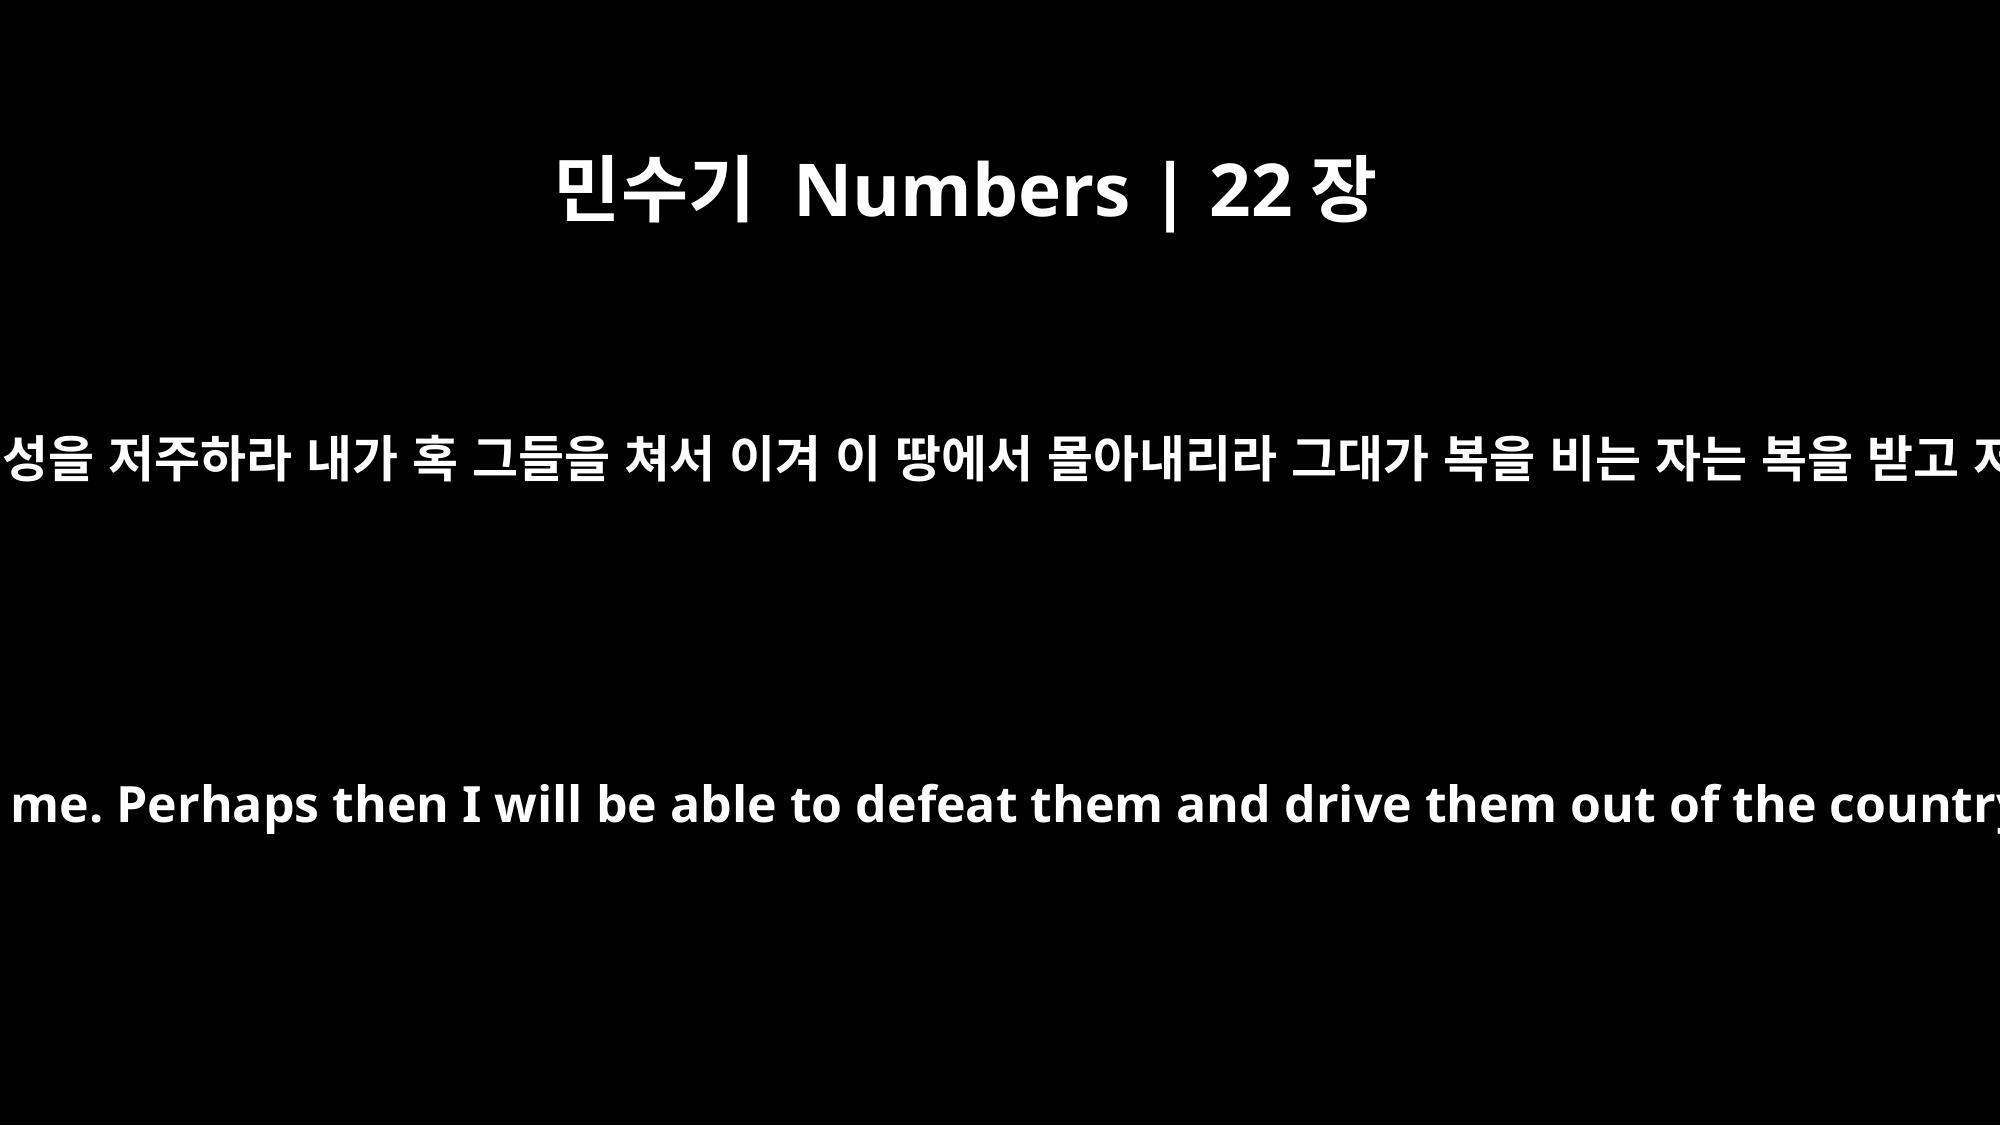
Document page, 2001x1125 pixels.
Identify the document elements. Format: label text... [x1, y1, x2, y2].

text_box Now come and put a curse on these people, because they are too powerful for me. Perhaps then I will be able to defeat them and drive them out of the country. For I know that those you bless are blessed, and those you curse are cursed." [0, 764, 2000, 900]
text_box 민수기 Numbers | 22장 [538, 136, 1393, 239]
text_box 6 우리보다 강하니 청하건대 와서 나를 위하여 이 백성을 저주하라 내가 혹 그들을 쳐서 이겨 이 땅에서 몰아내리라 그대가 복을 비는 자는 복을 받고 저주하는 자는 저주를 받을 줄을 내가 앎이니라 [0, 359, 2000, 495]
